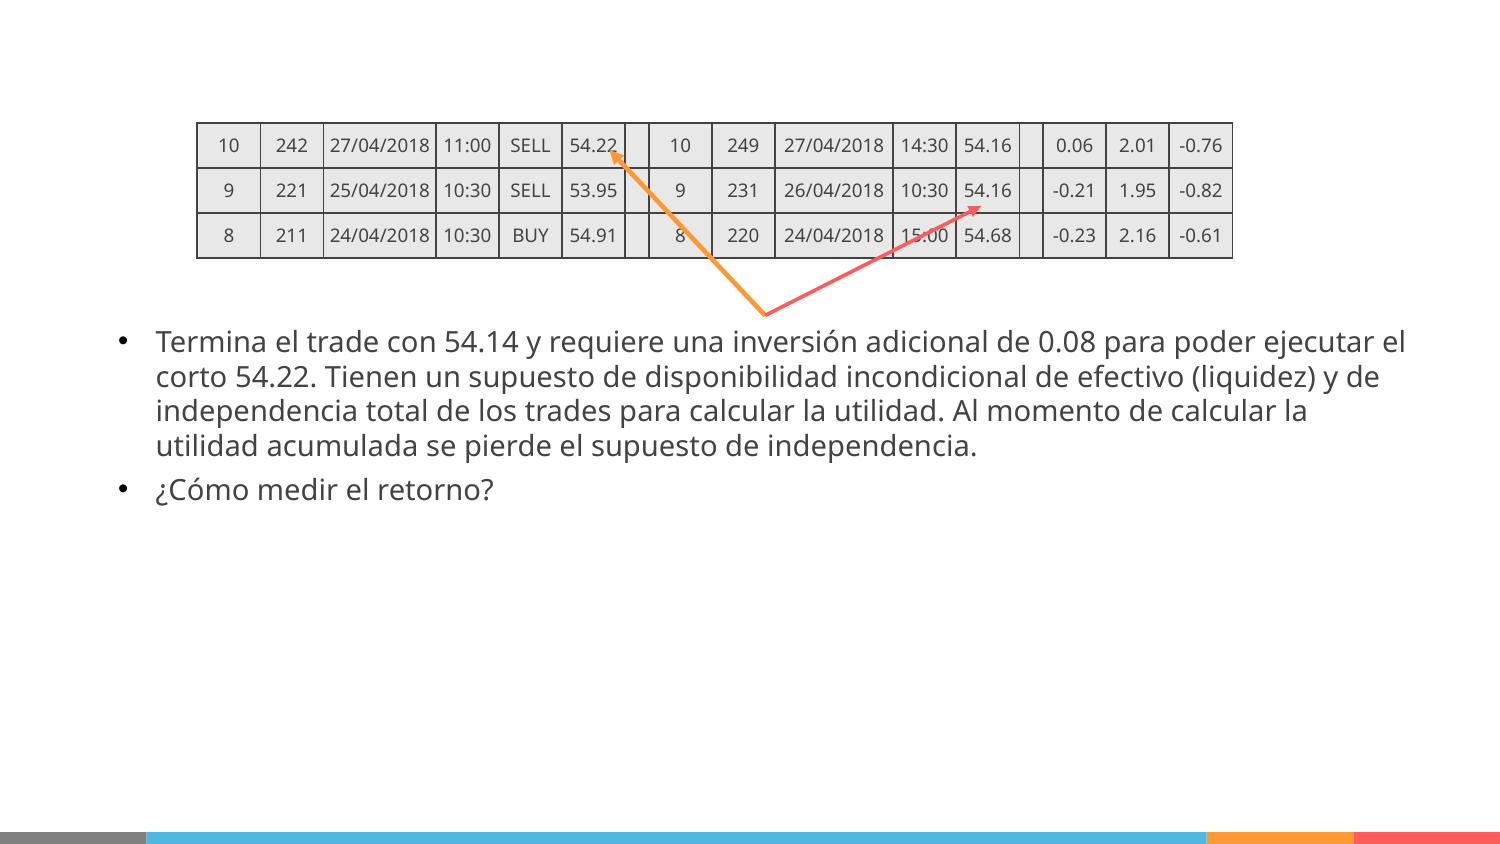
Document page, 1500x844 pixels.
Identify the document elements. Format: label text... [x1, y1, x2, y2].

table_header [626, 124, 648, 148]
table_cell 221 [261, 169, 323, 212]
table_cell 231 [770, 169, 774, 204]
table_cell 54.91 [563, 214, 604, 257]
table_cell BUY [500, 214, 561, 257]
table_cell 10:30 [894, 169, 955, 204]
table_cell 54.68 [985, 214, 1019, 257]
table_cell 25/04/2018 [324, 169, 435, 212]
table_cell 26/04/2018 [776, 169, 892, 204]
table_cell 10:30 [437, 169, 498, 212]
table_cell 53.95 [563, 169, 604, 212]
table_cell [1020, 214, 1042, 257]
table_header 14:30 [894, 124, 955, 167]
table_cell 54.16 [957, 169, 1019, 212]
table_cell -0.21 [1044, 169, 1105, 212]
table_header 0.06 [1044, 124, 1105, 167]
table_cell 8 [198, 214, 260, 257]
table_cell 1.95 [1107, 169, 1168, 212]
table_cell -0.23 [1044, 214, 1105, 257]
table_cell -0.82 [1170, 169, 1232, 212]
table_header 10 [650, 124, 711, 148]
table_header 2.01 [1107, 124, 1168, 167]
table_header 242 [261, 124, 323, 167]
text_box Termina el trade con 54.14 y requiere una inversión adicional de 0.08 para poder ejecutar el corto 54.22. Tienen un supuesto de disponibilidad incondicional de efectivo (liquidez) y de independencia total de los trades para calcular la utilidad. Al momento de calcular la utilidad acumulada se pierde el supuesto de independencia. ¿Cómo medir el retorno? [103, 315, 1427, 514]
table_cell 9 [198, 169, 260, 212]
table_header 54.16 [957, 124, 1019, 167]
table_header 249 [713, 124, 774, 167]
table_header 10 [198, 124, 260, 167]
table_header -0.76 [1170, 124, 1232, 167]
table_header 54.22 [563, 124, 624, 167]
table_header [1020, 124, 1042, 167]
table_cell 10:30 [437, 214, 498, 257]
table_cell 24/04/2018 [324, 214, 435, 257]
table_header 27/04/2018 [776, 124, 892, 167]
table_cell SELL [500, 169, 561, 212]
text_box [764, 205, 982, 316]
table_header 11:00 [437, 124, 498, 167]
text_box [609, 149, 766, 316]
table_cell 211 [261, 214, 323, 257]
table_header SELL [500, 124, 561, 167]
table_cell [1020, 169, 1042, 212]
table_cell 2.16 [1107, 214, 1168, 257]
table_header 27/04/2018 [324, 124, 435, 167]
table_cell -0.61 [1170, 214, 1232, 257]
